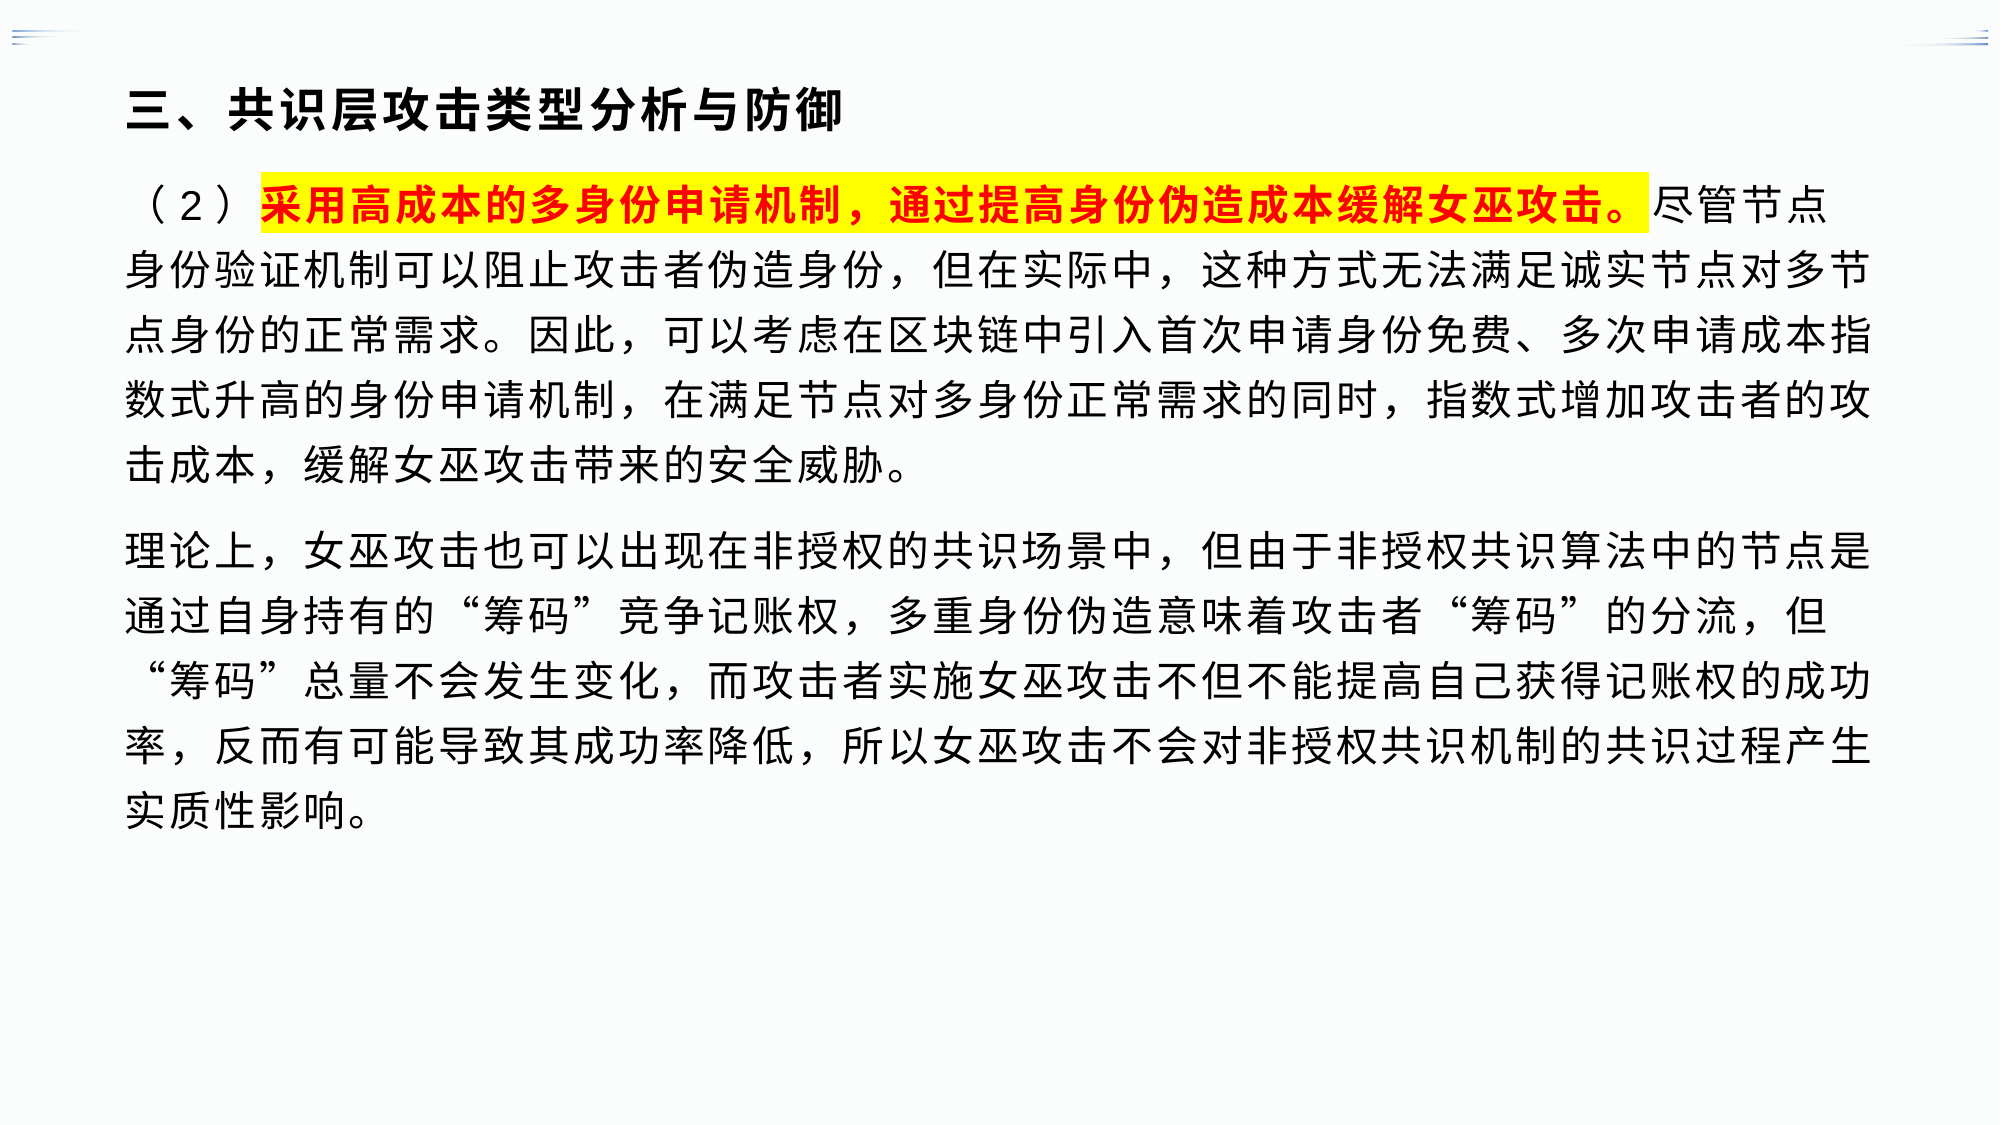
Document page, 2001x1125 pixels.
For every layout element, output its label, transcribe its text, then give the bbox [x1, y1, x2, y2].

list （2）采用高成本的多身份申请机制，通过提高身份伪造成本缓解女巫攻击。尽管节点身份验证机制可以阻止攻击者伪造身份，但在实际中，这种方式无法满足诚实节点对多节点身份的正常需求。因此，可以考虑在区块链中引入首次申请身份免费、多次申请成本指数式升高的身份申请机制，在满足节点对多身份正常需求的同时，指数式增加攻击者的攻击成本，缓解女巫攻击带来的安全威胁。 理论上，女巫攻击也可以出现在非授权的共识场景中，但由于非授权共识算法中的节点是通过自身持有的“筹码”竞争记账权，多重身份伪造意味着攻击者“筹码”的分流，但“筹码”总量不会发生变化，而攻击者实施女巫攻击不但不能提高自己获得记账权的成功率，反而有可能导致其成功率降低，所以女巫攻击不会对非授权共识机制的共识过程产生实质性影响。 [109, 156, 1891, 1041]
title 三、共识层攻击类型分析与防御 [109, 72, 1891, 146]
picture [0, 0, 119, 75]
picture [1881, 0, 2000, 75]
